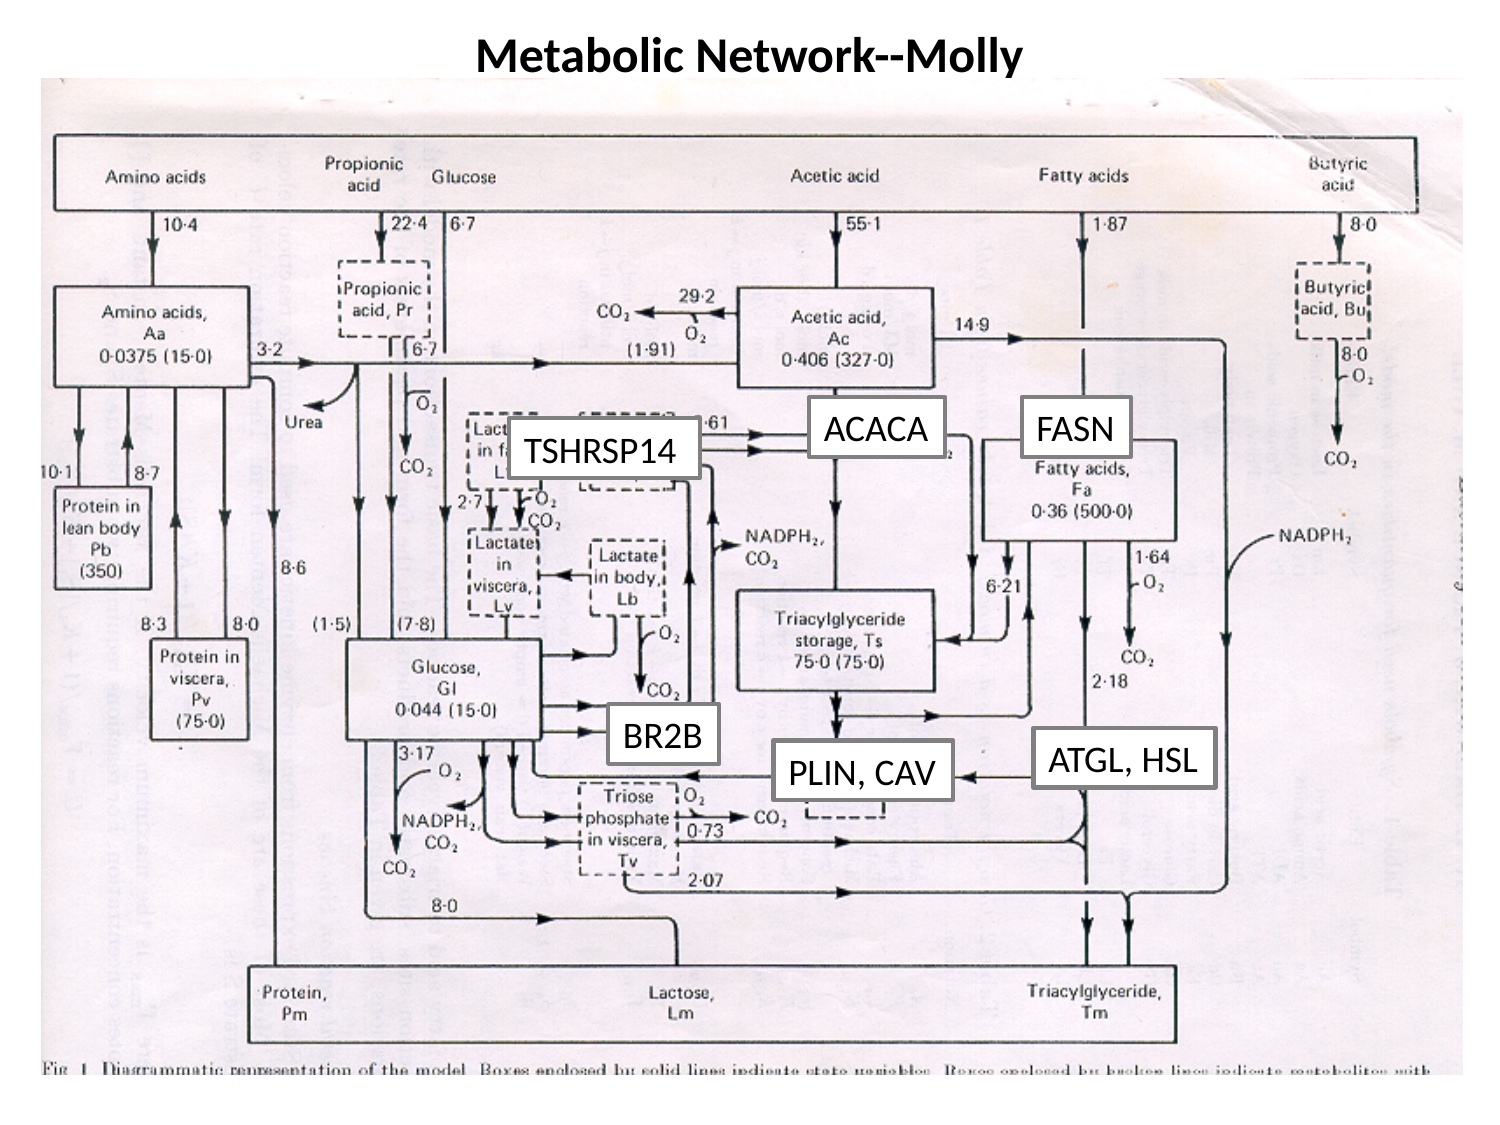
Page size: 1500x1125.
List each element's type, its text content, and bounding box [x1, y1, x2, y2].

picture [40, 77, 1463, 1076]
title Metabolic Network--Molly [112, 0, 1388, 76]
